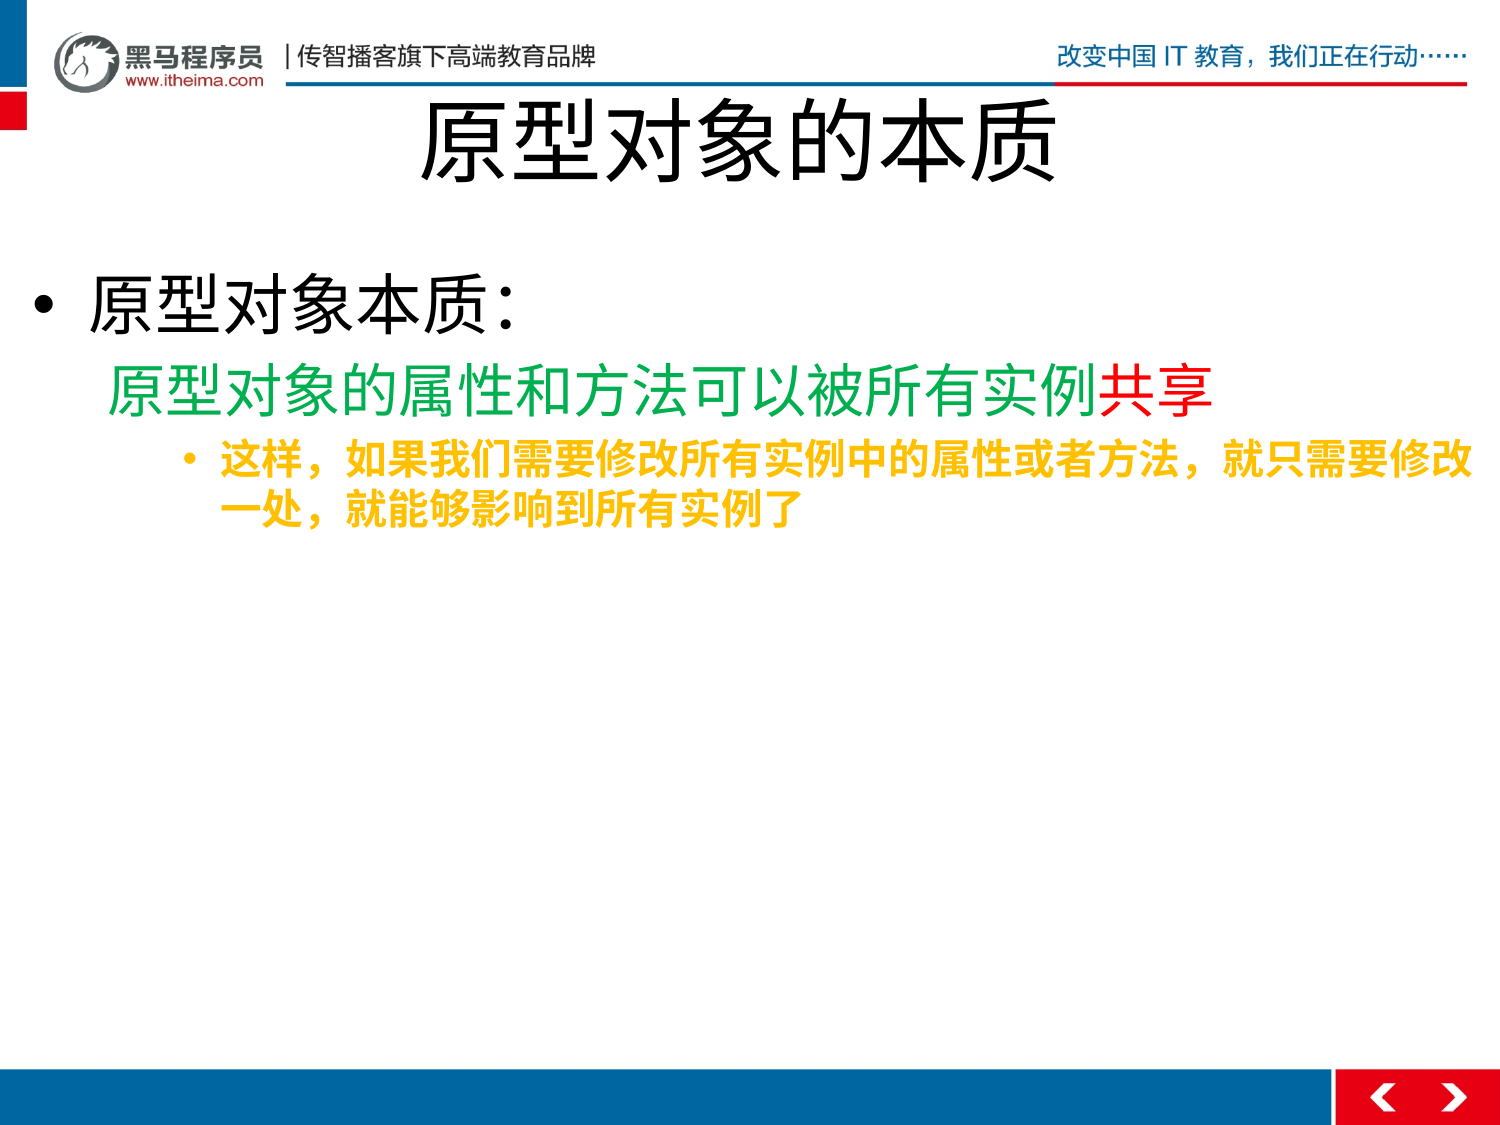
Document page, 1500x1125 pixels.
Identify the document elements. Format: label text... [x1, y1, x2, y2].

picture [0, 0, 1500, 1125]
list 原型对象本质： 原型对象的属性和方法可以被所有实例共享 这样，如果我们需要修改所有实例中的属性或者方法，就只需要修改一处，就能够影响到所有实例了 [17, 255, 1500, 1005]
title 原型对象的本质 [75, 45, 1425, 233]
